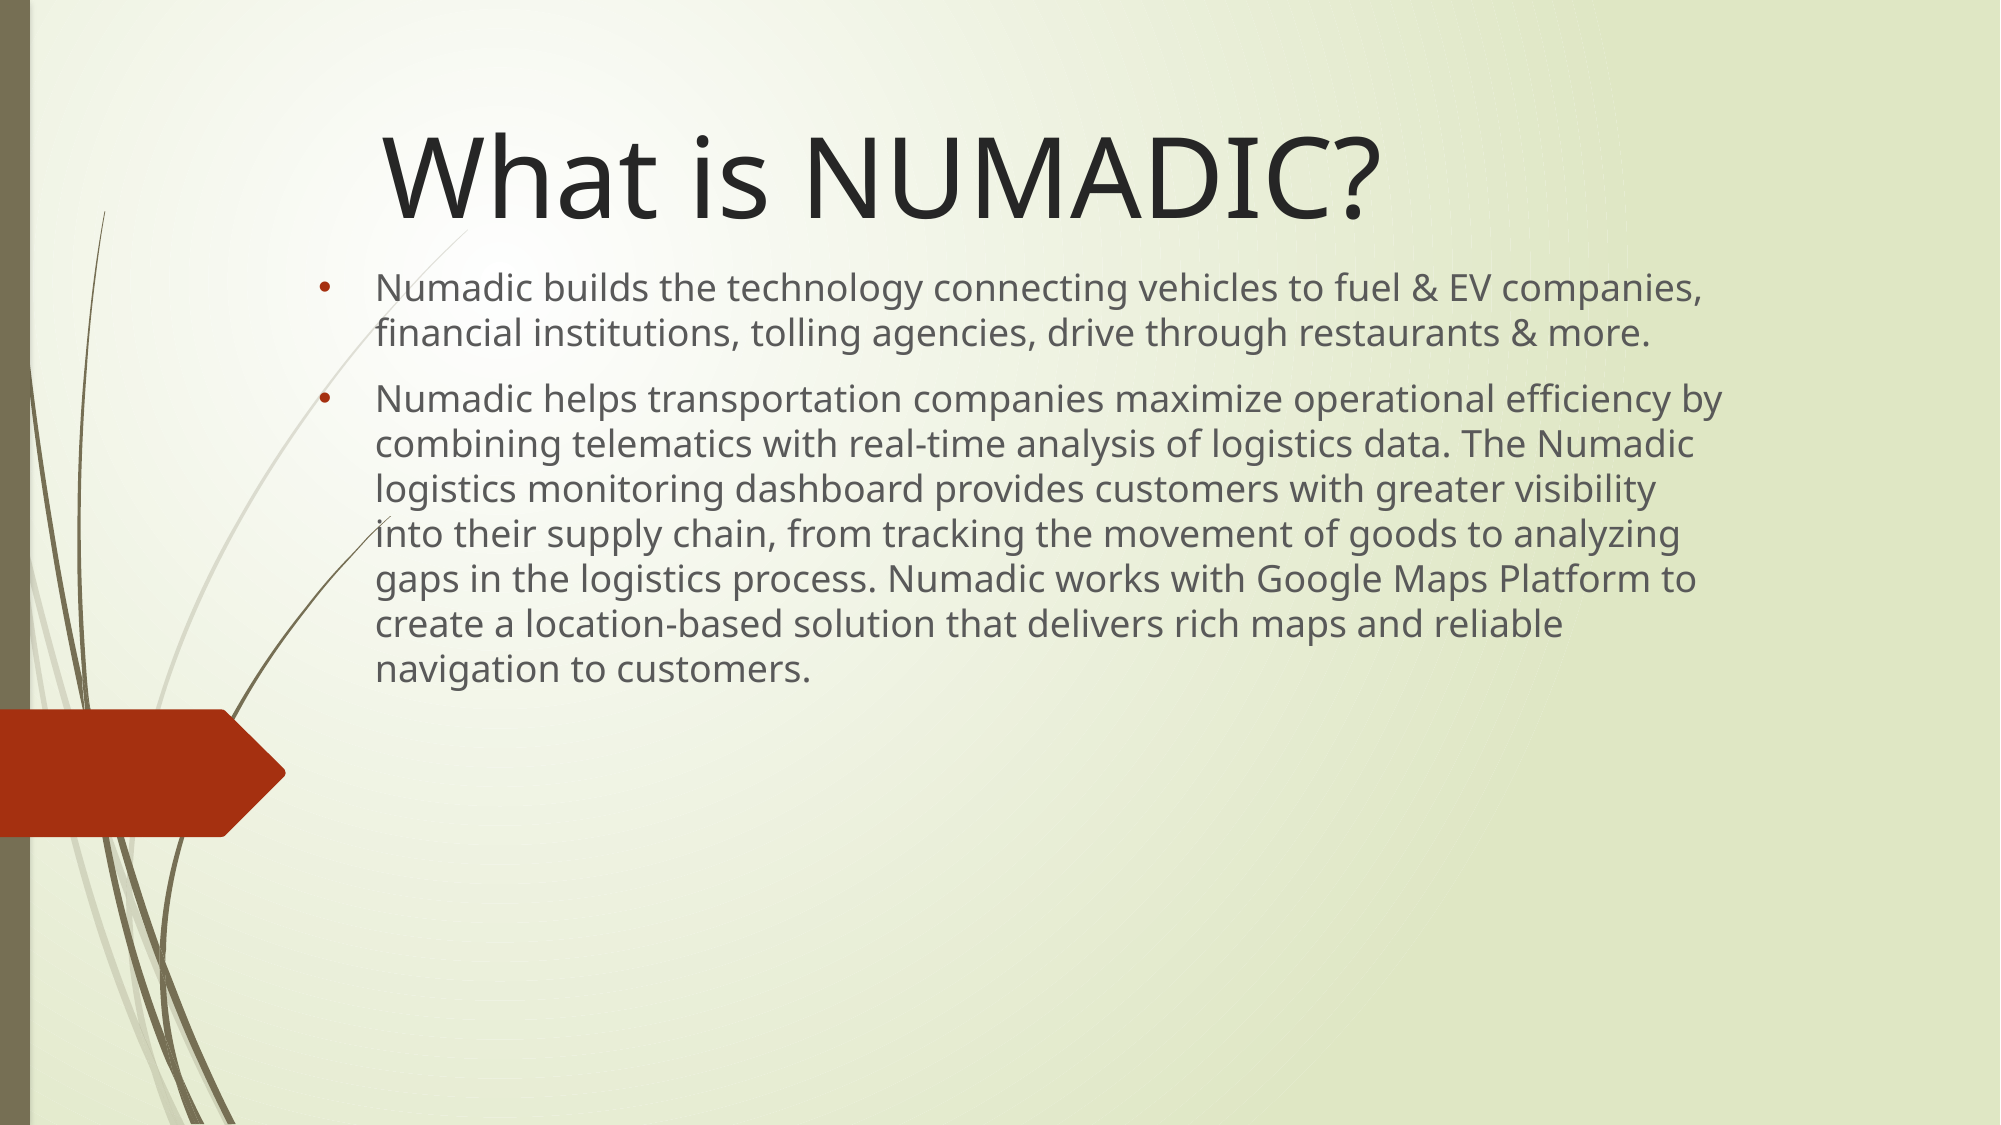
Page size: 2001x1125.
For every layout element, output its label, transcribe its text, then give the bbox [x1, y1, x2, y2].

title What is NUMADIC? [366, 0, 1485, 249]
subtitle Numadic builds the technology connecting vehicles to fuel & EV companies, financial institutions, tolling agencies, drive through restaurants & more. Numadic helps transportation companies maximize operational efficiency by combining telematics with real-time analysis of logistics data. The Numadic logistics monitoring dashboard provides customers with greater visibility into their supply chain, from tracking the movement of goods to analyzing gaps in the logistics process. Numadic works with Google Maps Platform to create a location-based solution that delivers rich maps and reliable navigation to customers. [303, 256, 1744, 958]
